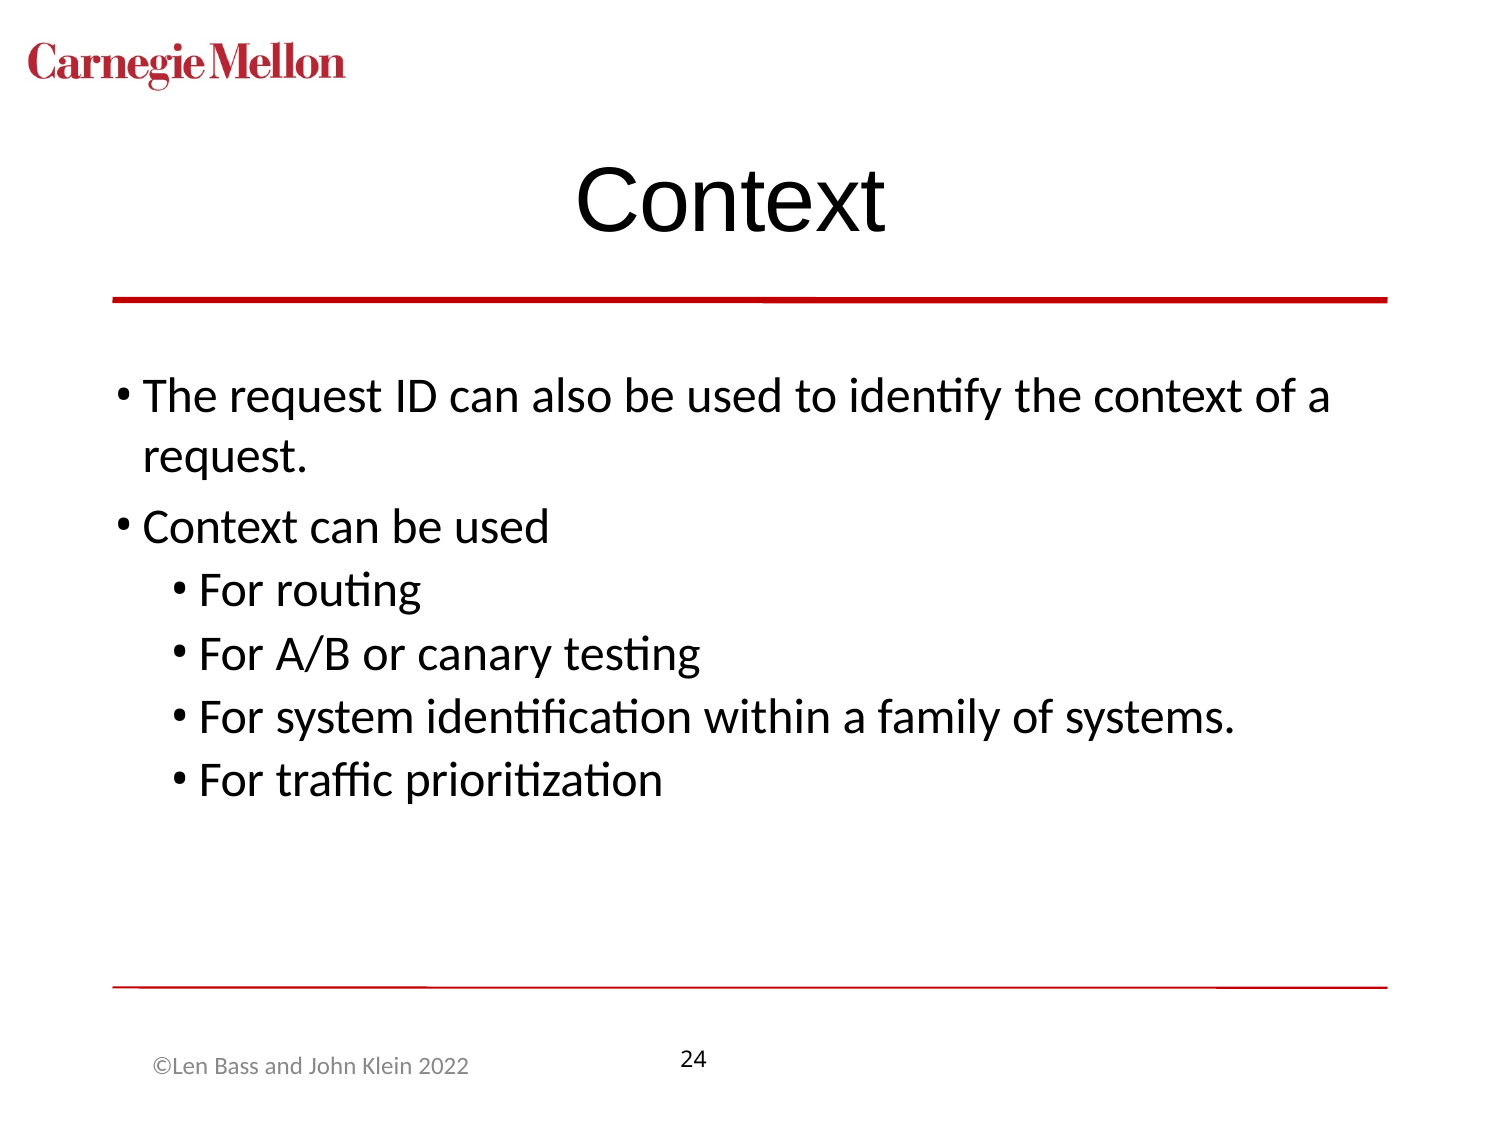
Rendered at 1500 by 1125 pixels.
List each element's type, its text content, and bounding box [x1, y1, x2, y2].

title Context [519, 99, 939, 289]
text_box The request ID can also be used to identify the context of a request. Context can be used For routing For A/B or canary testing For system identification within a family of systems. For traffic prioritization [112, 350, 1346, 807]
picture [24, 37, 349, 92]
footer ©Len Bass and John Klein 2022 [150, 1060, 472, 1125]
